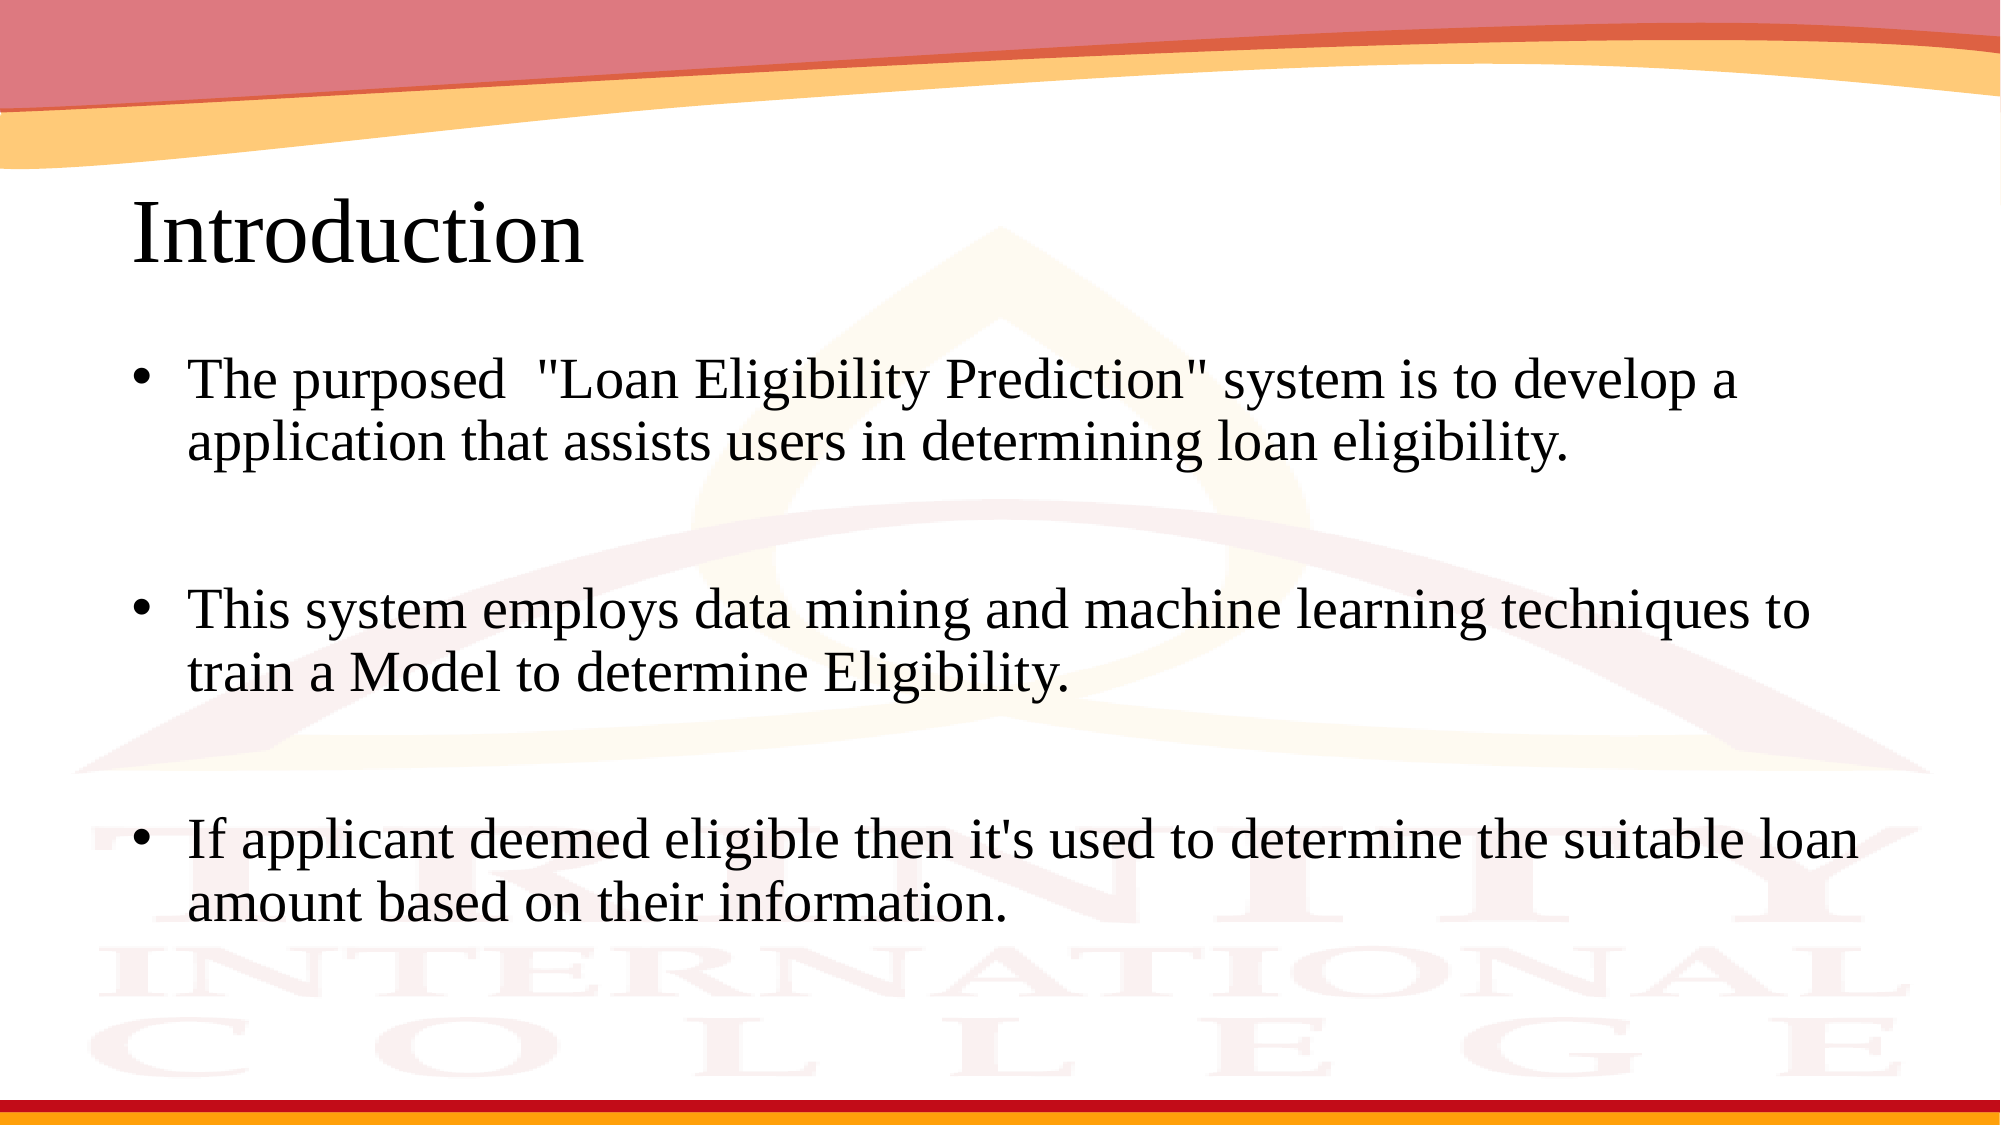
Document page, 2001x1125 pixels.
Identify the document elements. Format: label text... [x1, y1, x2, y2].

title Introduction [116, 138, 1917, 327]
list The purposed "Loan Eligibility Prediction" system is to develop a application that assists users in determining loan eligibility. This system employs data mining and machine learning techniques to train a Model to determine Eligibility. If applicant deemed eligible then it's used to determine the suitable loan amount based on their information. [116, 340, 1908, 1034]
